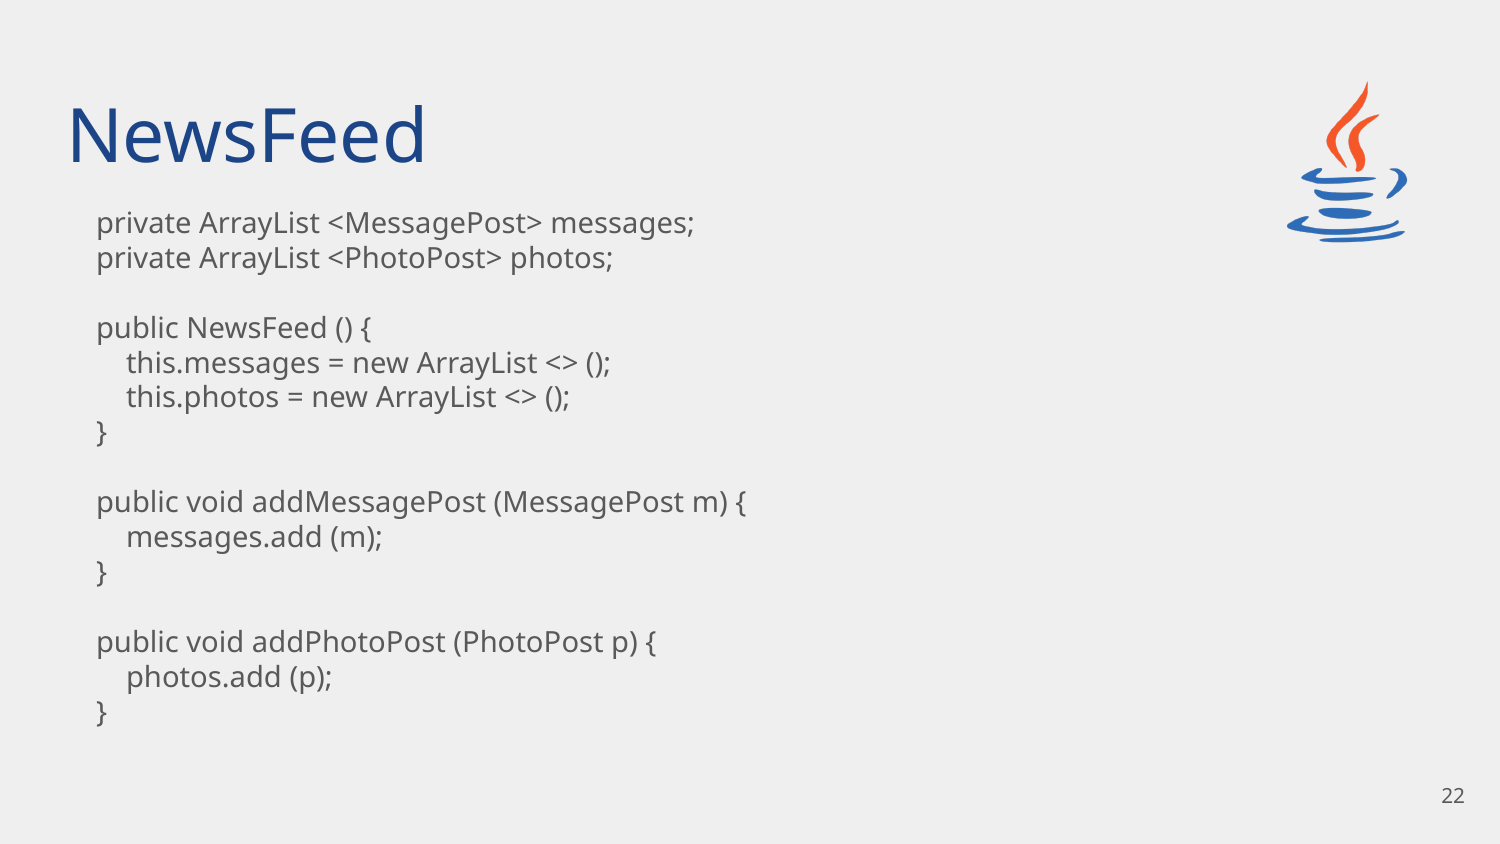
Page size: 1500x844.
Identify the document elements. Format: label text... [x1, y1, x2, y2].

slide_number 22 [1389, 764, 1480, 830]
list private ArrayList <MessagePost> messages; private ArrayList <PhotoPost> photos; public NewsFeed () { this.messages = new ArrayList <> (); this.photos = new ArrayList <> (); } public void addMessagePost (MessagePost m) { messages.add (m); } public void addPhotoPost (PhotoPost p) { photos.add (p); } [51, 189, 1449, 750]
title NewsFeed [51, 72, 1449, 167]
picture [1261, 167, 1440, 189]
